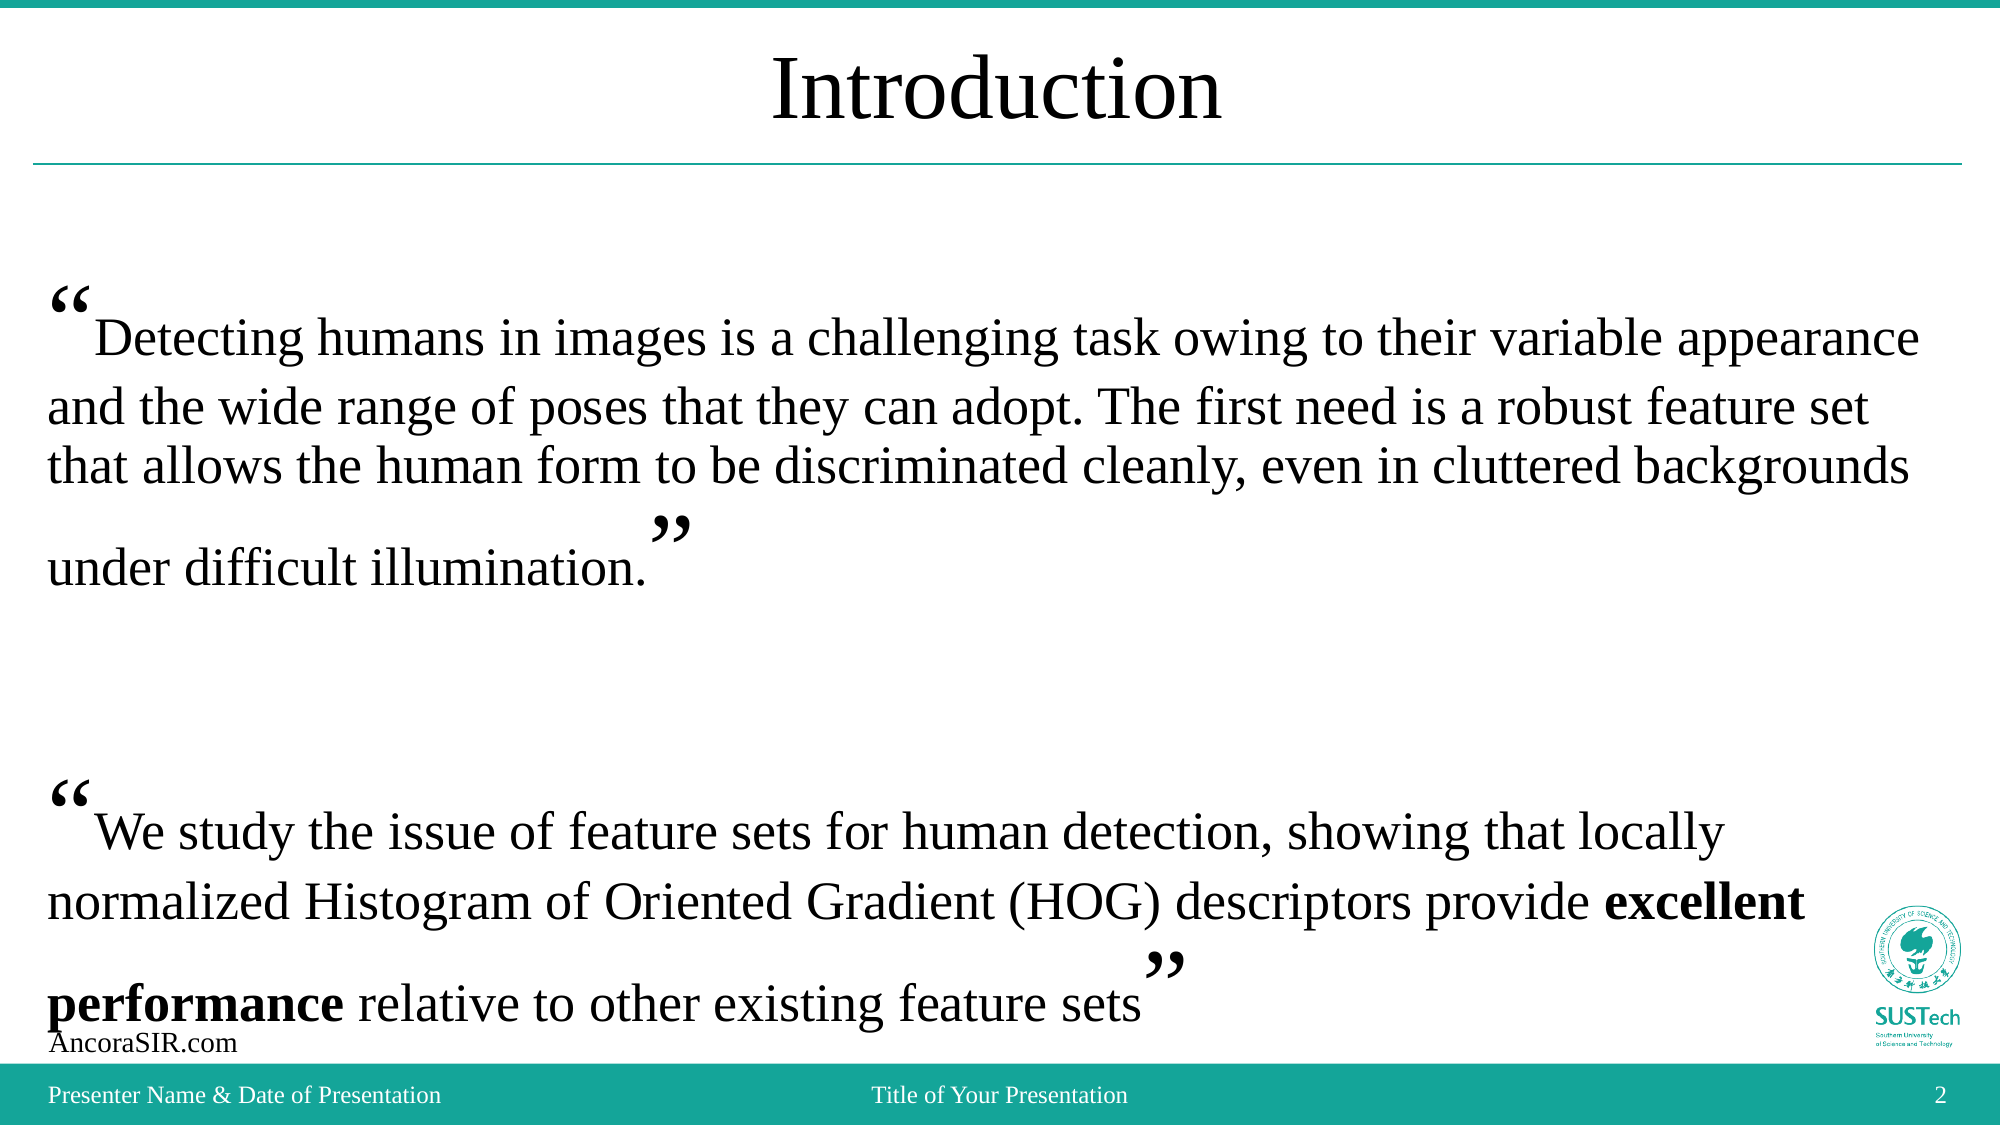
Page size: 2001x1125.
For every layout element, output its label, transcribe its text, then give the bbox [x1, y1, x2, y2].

slide_number 2 [1238, 1063, 1962, 1124]
list “Detecting humans in images is a challenging task owing to their variable appearance and the wide range of poses that they can adopt. The first need is a robust feature set that allows the human form to be discriminated cleanly, even in cluttered backgrounds under difficult illumination.” “We study the issue of feature sets for human detection, showing that locally normalized Histogram of Oriented Gradient (HOG) descriptors provide excellent performance relative to other existing feature sets” [32, 257, 1962, 1055]
footer Title of Your Presentation [761, 1063, 1238, 1124]
slide_number Presenter Name & Date of Presentation [32, 1063, 761, 1124]
title Introduction [32, 12, 1962, 165]
